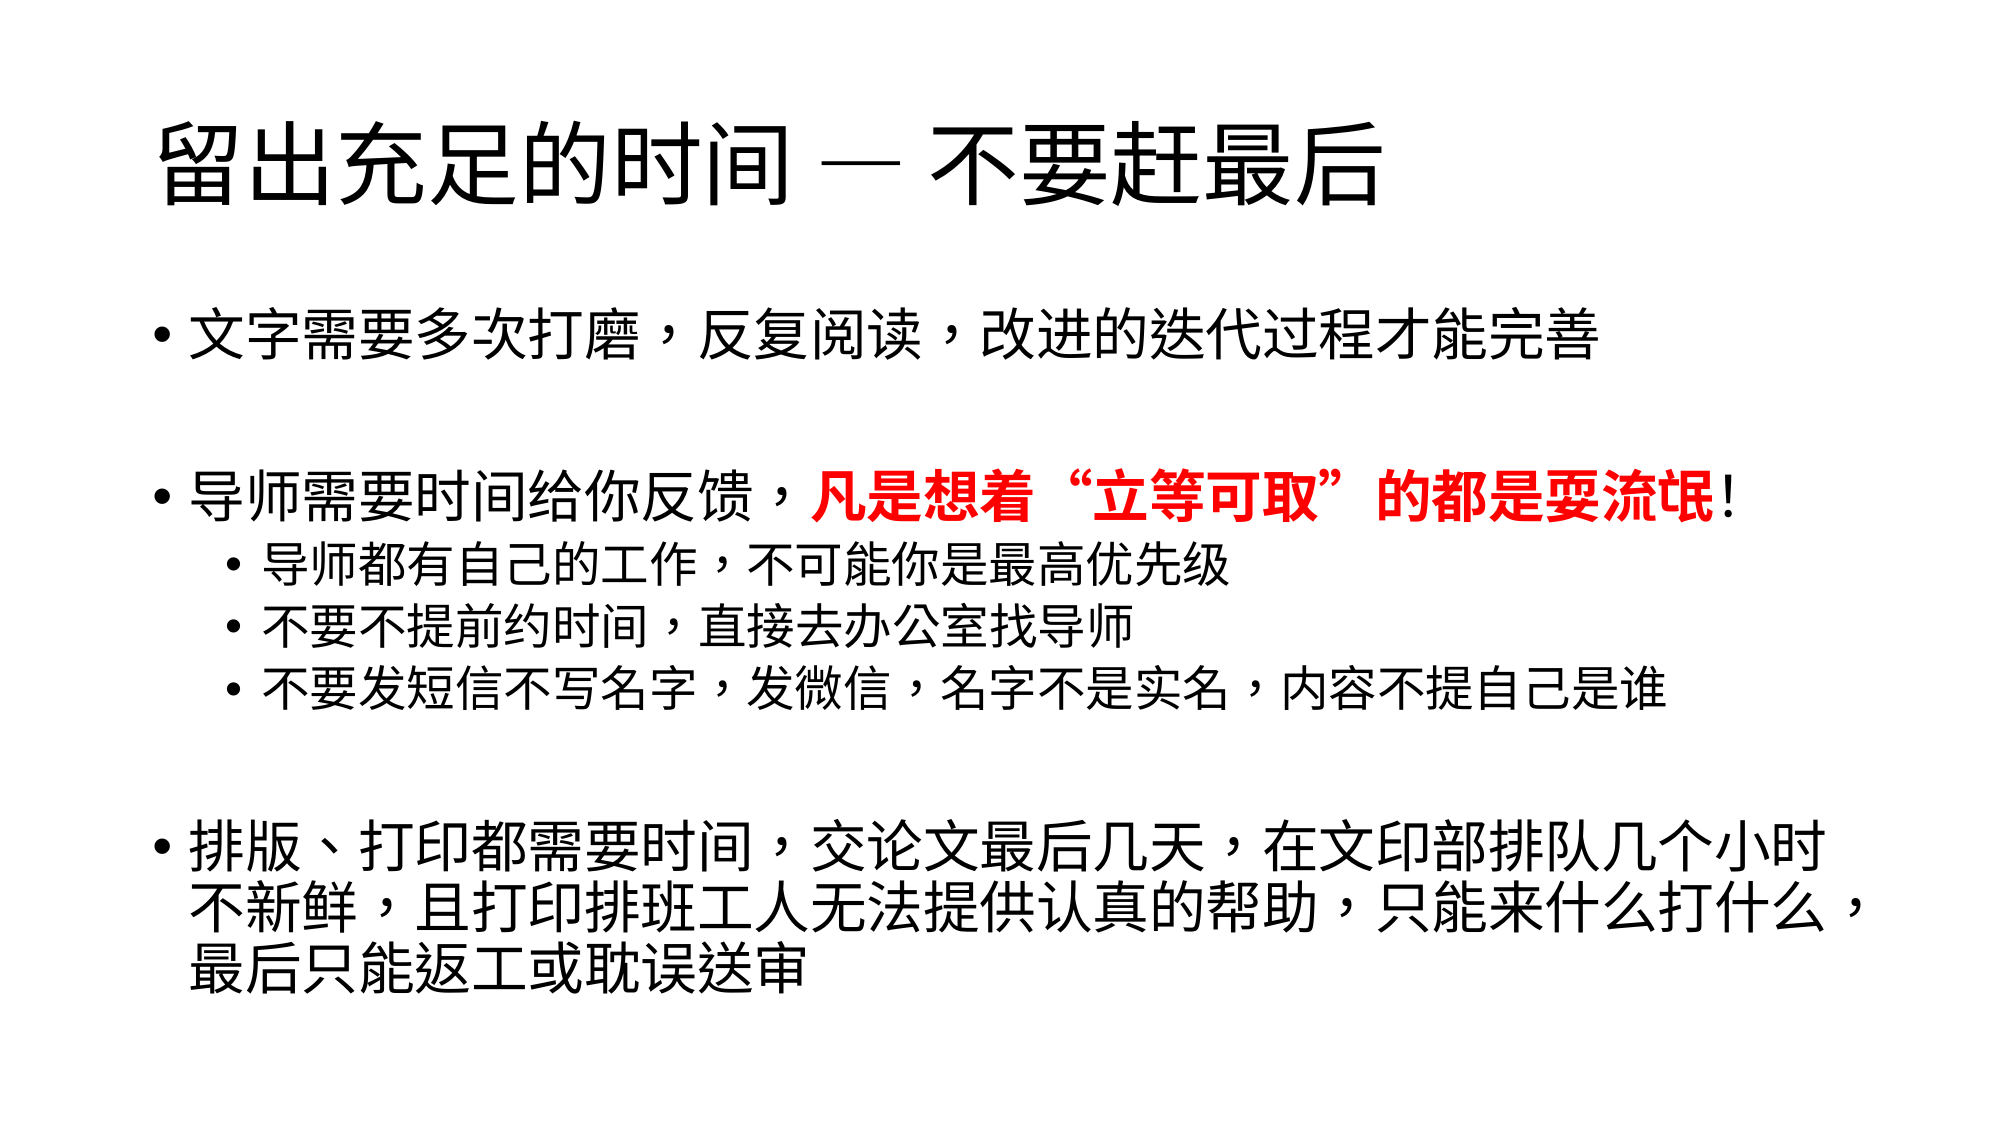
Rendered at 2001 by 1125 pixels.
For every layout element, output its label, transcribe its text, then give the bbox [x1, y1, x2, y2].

list 文字需要多次打磨，反复阅读，改进的迭代过程才能完善 导师需要时间给你反馈，凡是想着“立等可取”的都是耍流氓！ 导师都有自己的工作，不可能你是最高优先级 不要不提前约时间，直接去办公室找导师 不要发短信不写名字，发微信，名字不是实名，内容不提自己是谁 排版、打印都需要时间，交论文最后几天，在文印部排队几个小时不新鲜，且打印排班工人无法提供认真的帮助，只能来什么打什么，最后只能返工或耽误送审 [137, 299, 1863, 1014]
title 留出充足的时间 — 不要赶最后 [137, 59, 1863, 278]
